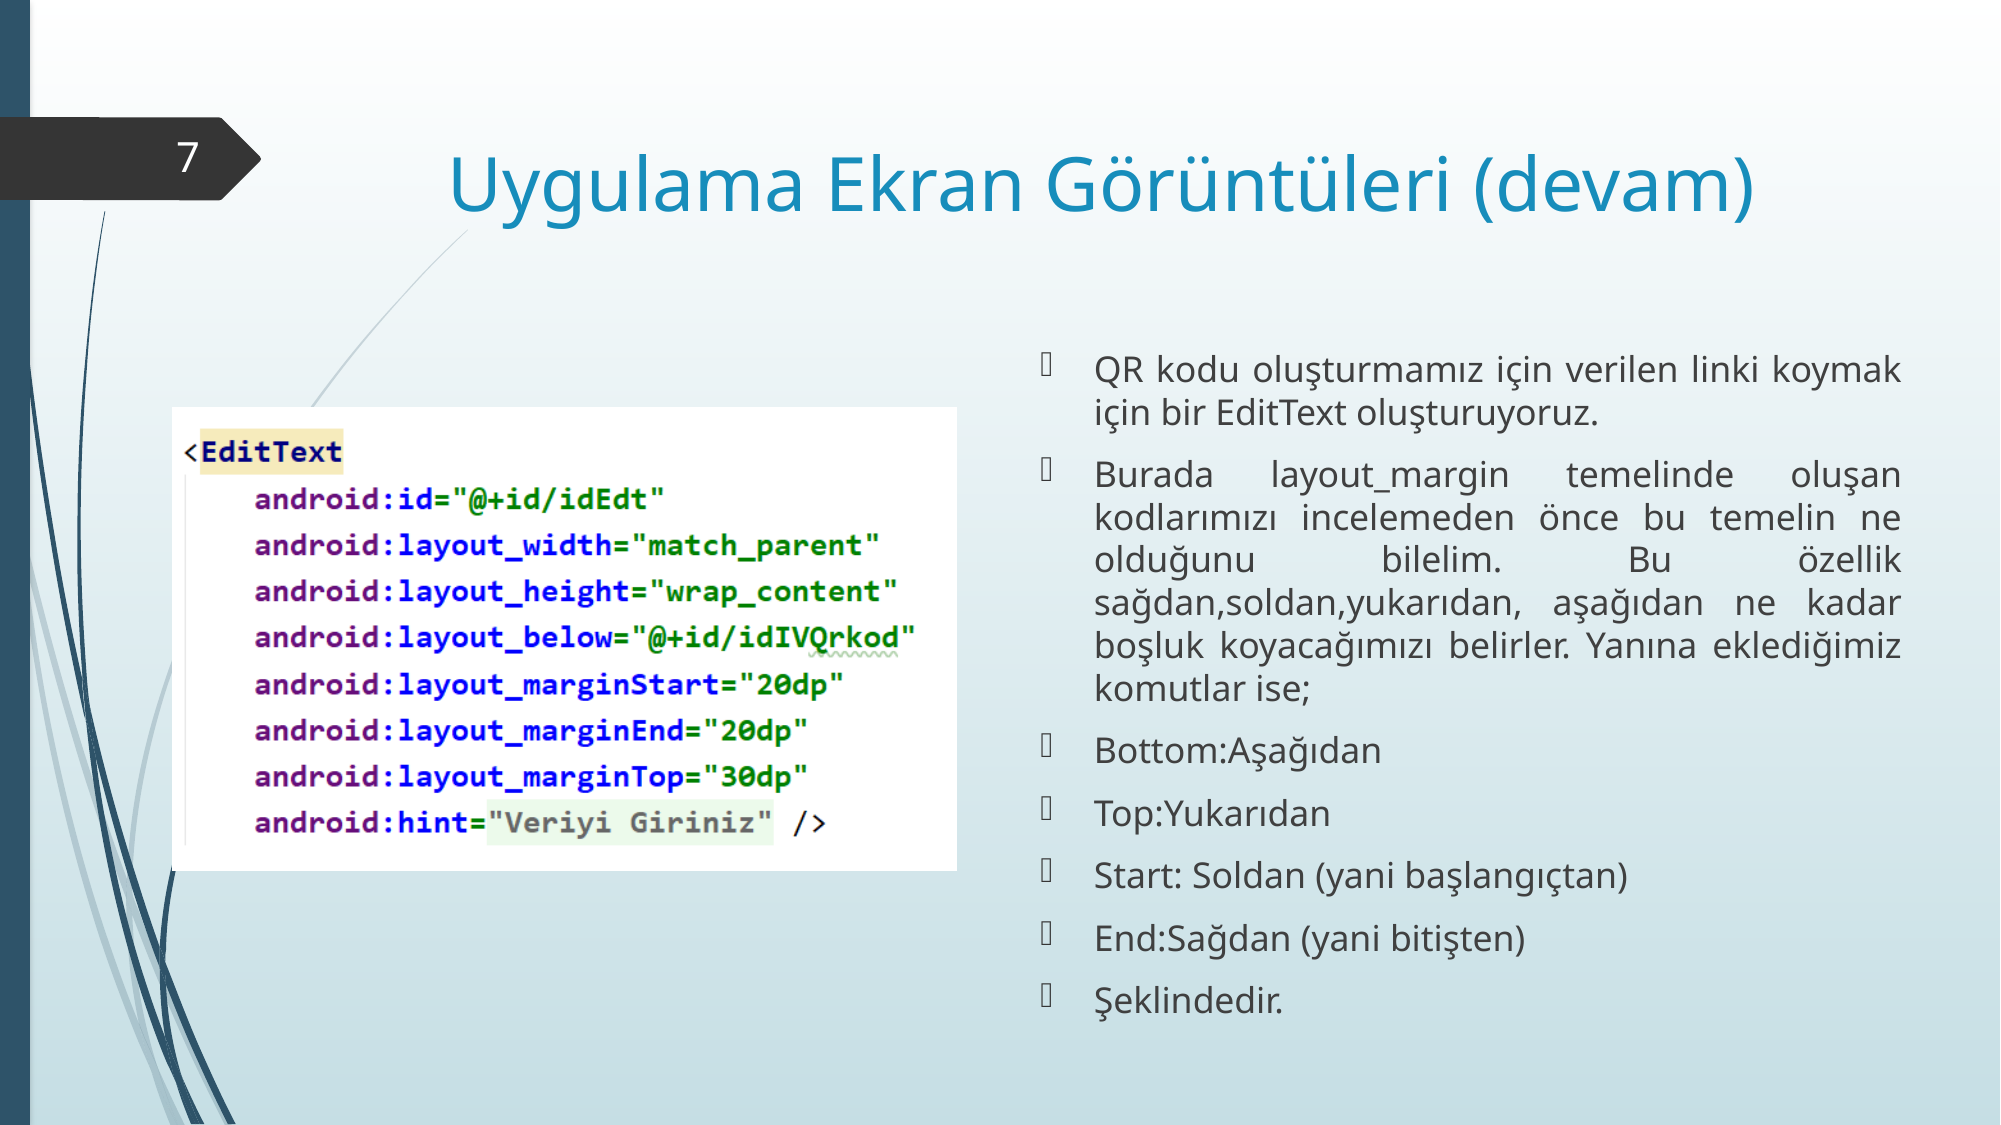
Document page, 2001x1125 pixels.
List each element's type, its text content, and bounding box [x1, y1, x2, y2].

picture [172, 406, 957, 872]
list QR kodu oluşturmamız için verilen linki koymak için bir EditText oluşturuyoruz. Burada layout_margin temelinde oluşan kodlarımızı incelemeden önce bu temelin ne olduğunu bilelim. Bu özellik sağdan,soldan,yukarıdan, aşağıdan ne kadar boşluk koyacağımızı belirler. Yanına eklediğimiz komutlar ise; Bottom:Aşağıdan Top:Yukarıdan Start: Soldan (yani başlangıçtan) End:Sağdan (yani bitişten) Şeklindedir. [1025, 339, 1918, 1029]
slide_number 7 [87, 129, 216, 190]
title Uygulama Ekran Görüntüleri (devam) [432, 129, 1895, 340]
